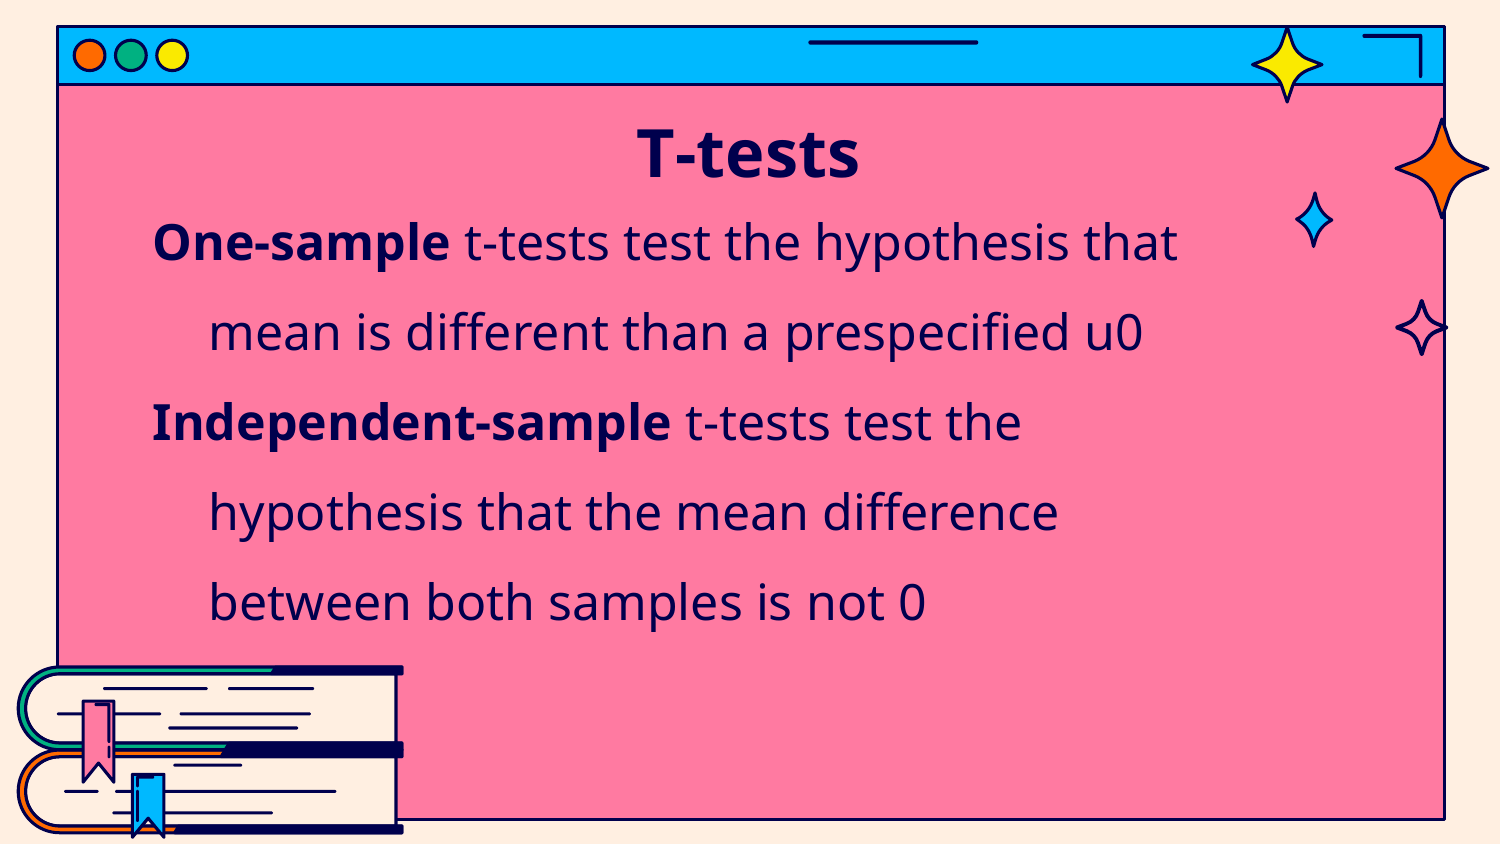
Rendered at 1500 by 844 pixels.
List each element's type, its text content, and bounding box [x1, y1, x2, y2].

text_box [17, 665, 403, 839]
title T-tests [114, 96, 1383, 191]
text_box [1296, 192, 1332, 247]
text_box [1395, 299, 1448, 356]
text_box [1396, 119, 1488, 218]
text_box One-sample t-tests test the hypothesis that mean is different than a prespecified u0 Independent-sample t-tests test the hypothesis that the mean difference between both samples is not 0 [119, 165, 1263, 692]
text_box [1252, 27, 1323, 102]
